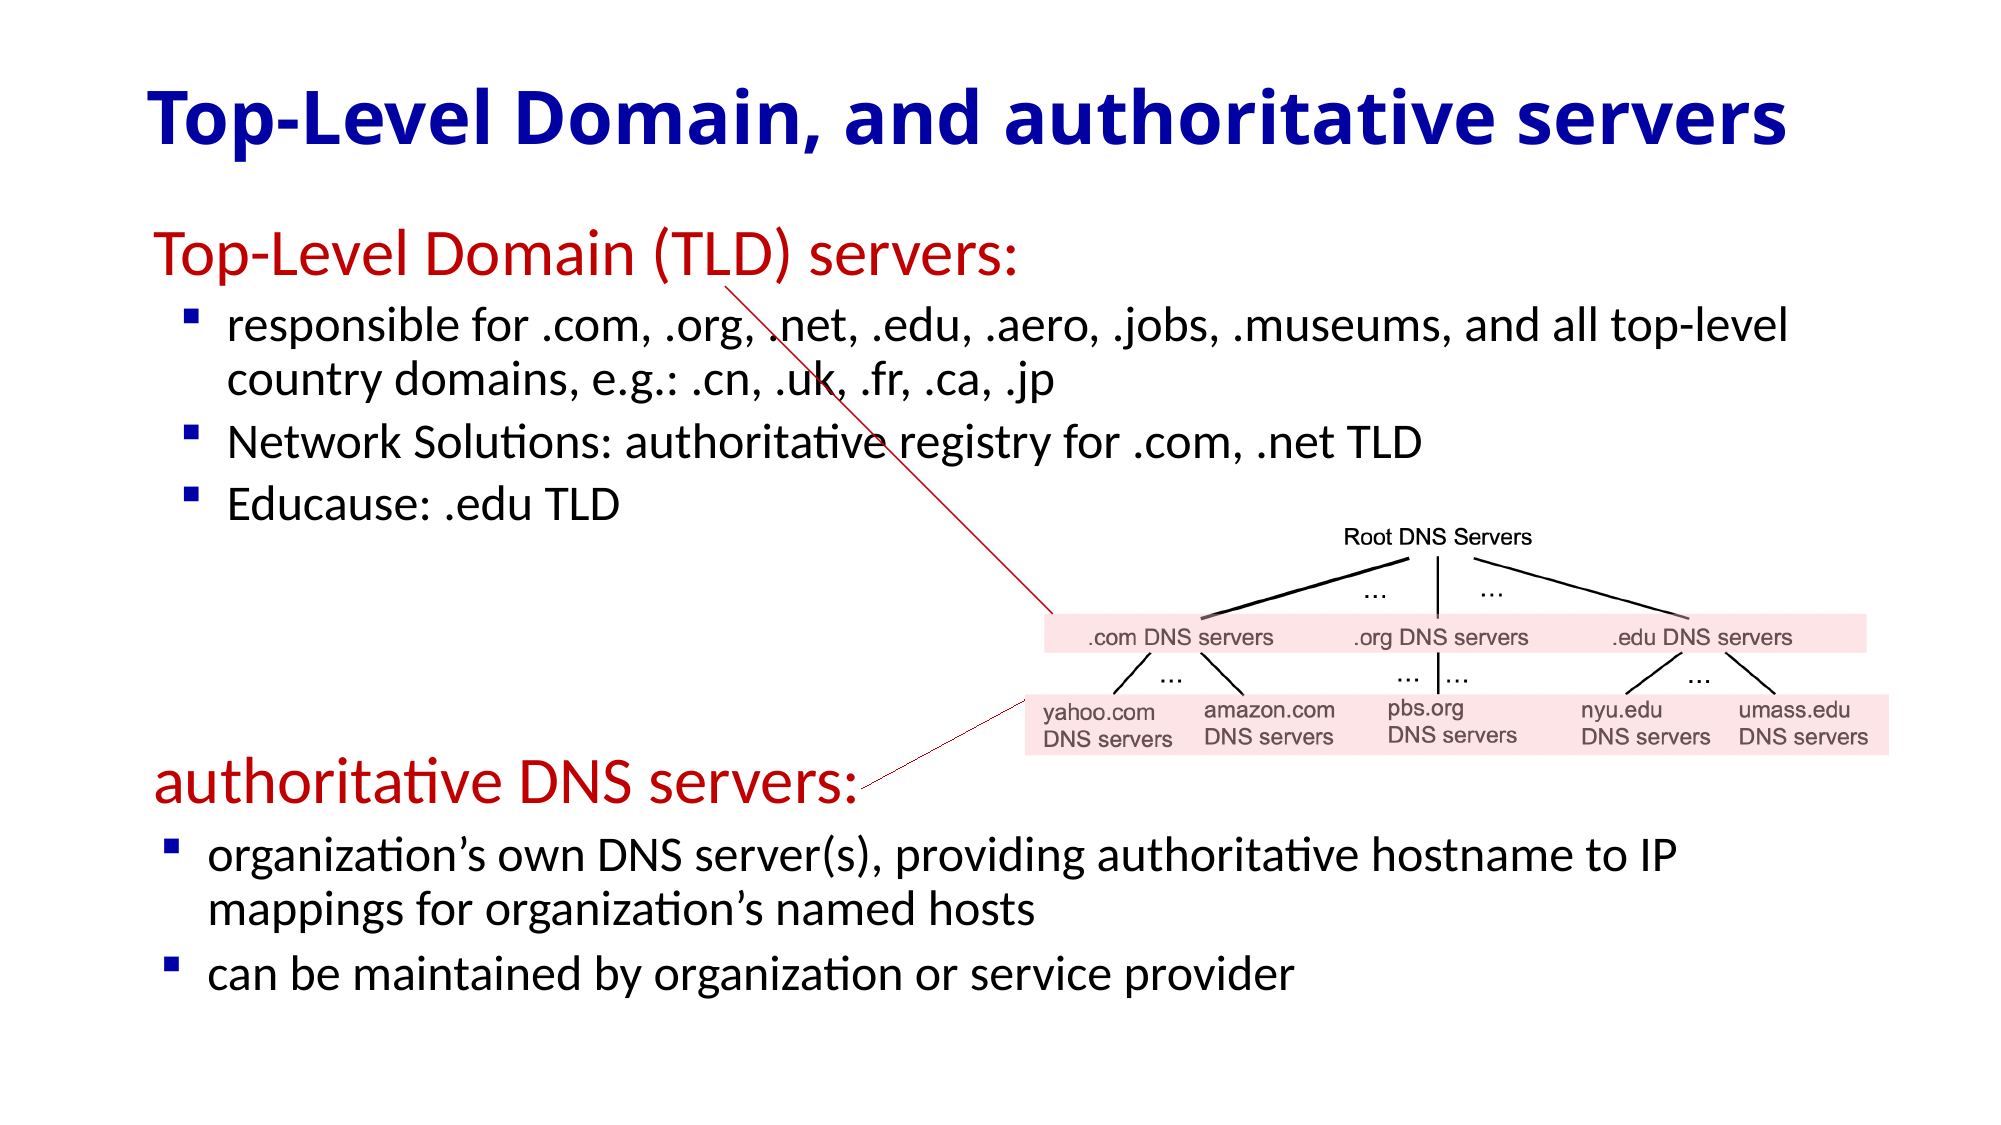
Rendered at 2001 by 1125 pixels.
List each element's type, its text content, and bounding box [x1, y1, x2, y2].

picture [1027, 512, 1900, 776]
text_box Top-Level Domain (TLD) servers: responsible for .com, .org, .net, .edu, .aero, .jobs, .museums, and all top-level country domains, e.g.: .cn, .uk, .fr, .ca, .jp Network Solutions: authoritative registry for .com, .net TLD Educause: .edu TLD [136, 210, 1920, 545]
title Top-Level Domain, and authoritative servers [131, 47, 1856, 195]
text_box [860, 694, 1889, 789]
text_box authoritative DNS servers: organization’s own DNS server(s), providing authoritative hostname to IP mappings for organization’s named hosts can be maintained by organization or service provider [117, 738, 1900, 1039]
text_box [724, 286, 1867, 653]
